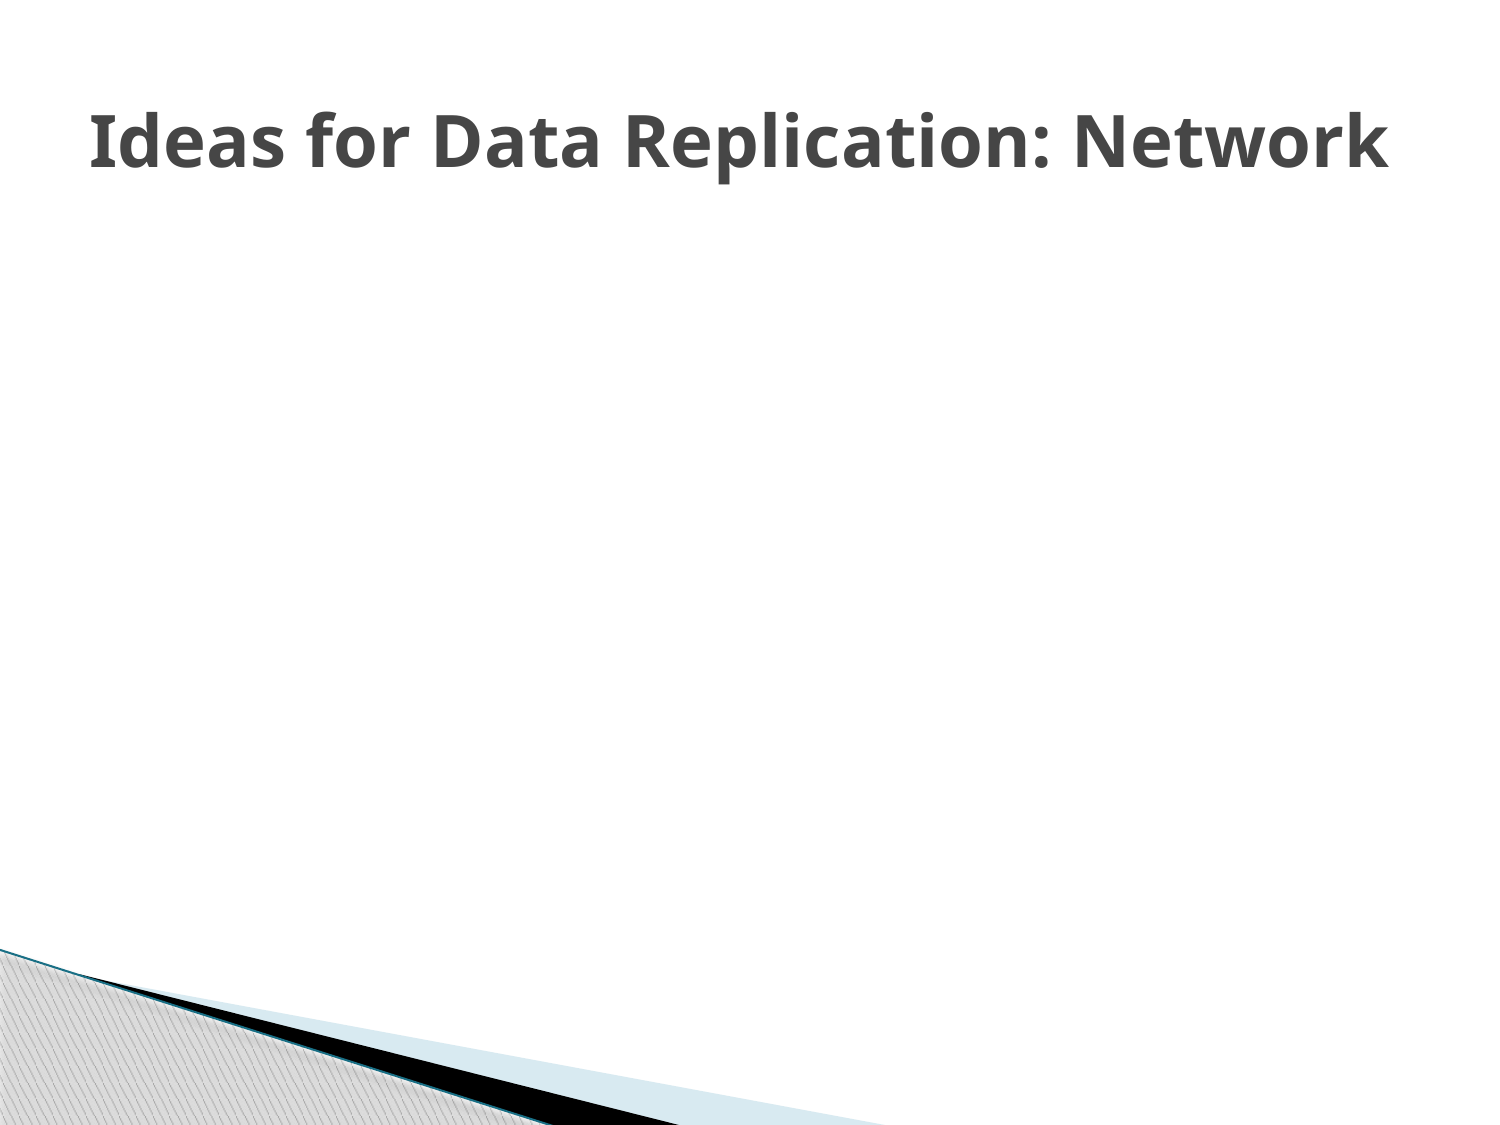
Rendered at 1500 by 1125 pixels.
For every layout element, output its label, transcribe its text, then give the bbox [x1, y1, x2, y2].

title Ideas for Data Replication: Network [75, 45, 1425, 233]
